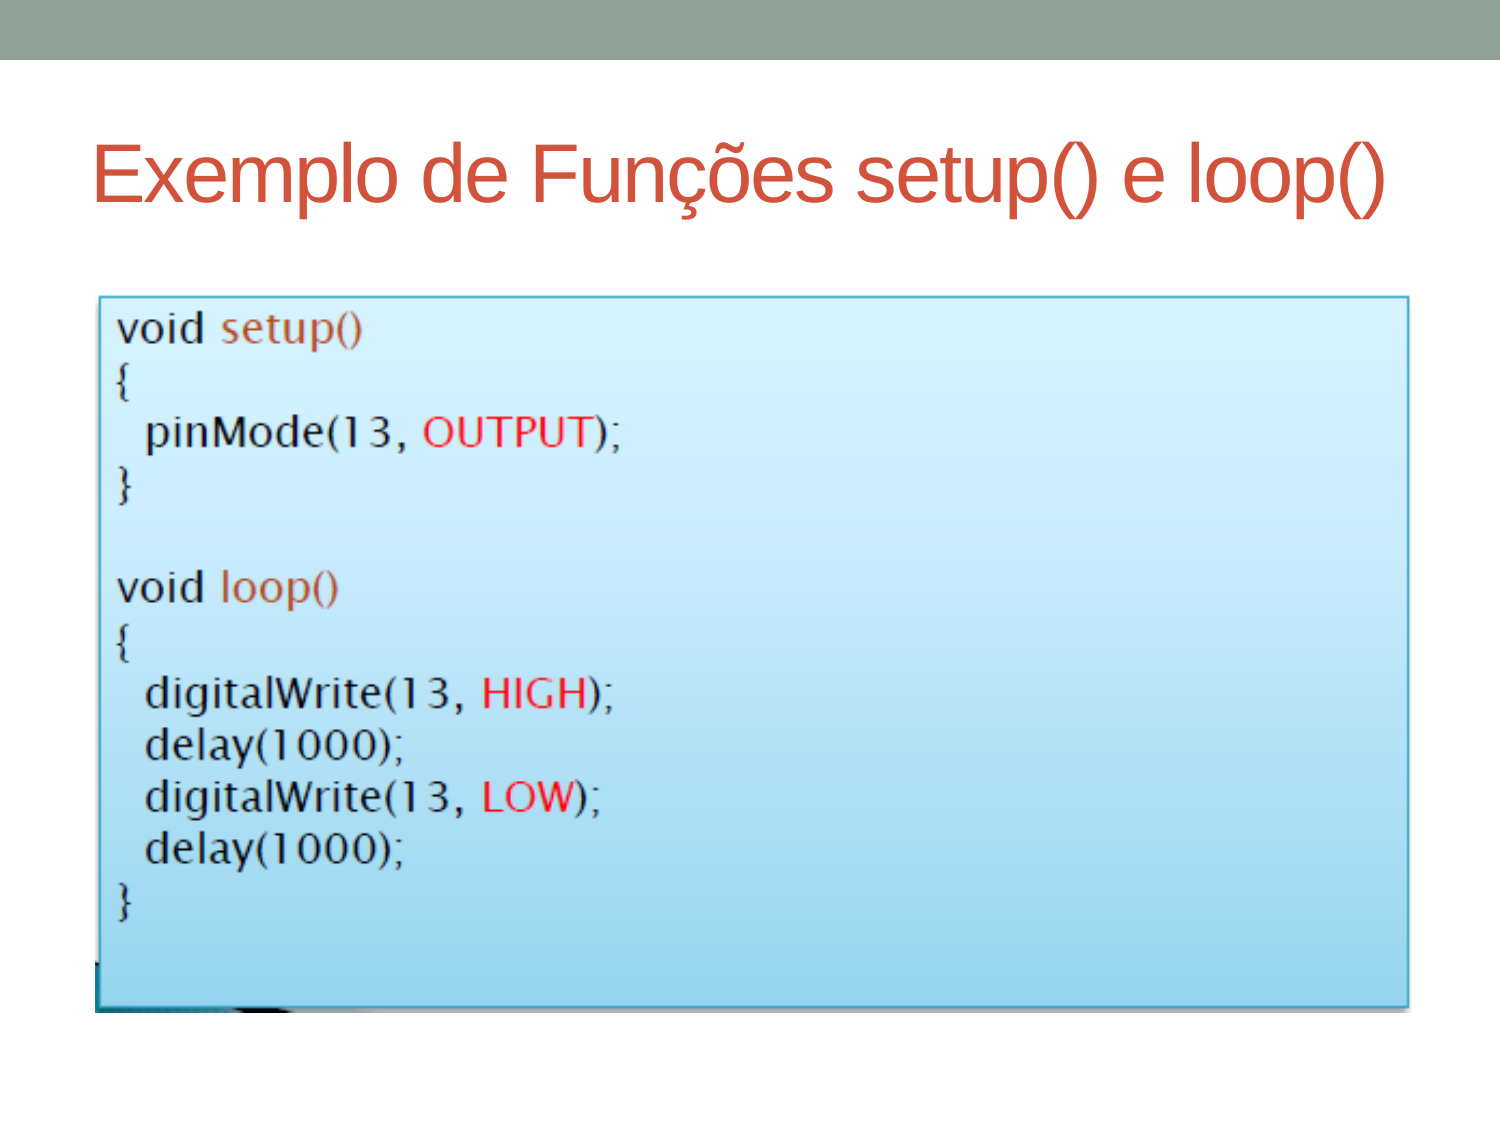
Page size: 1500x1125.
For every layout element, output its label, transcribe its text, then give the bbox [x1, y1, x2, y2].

title Exemplo de Funções setup() e loop() [75, 87, 1425, 250]
picture [95, 290, 1412, 1013]
